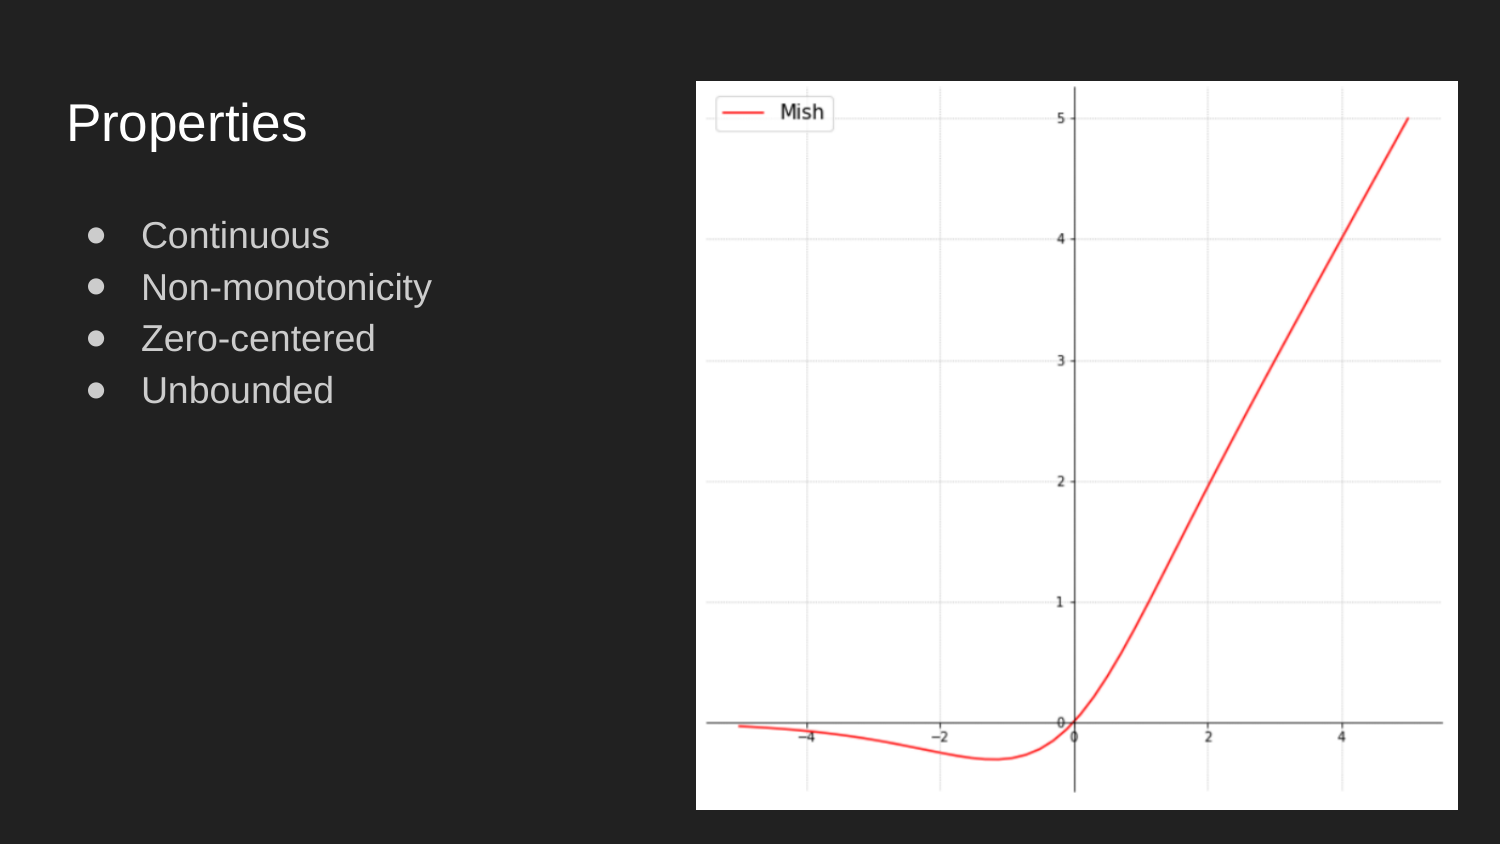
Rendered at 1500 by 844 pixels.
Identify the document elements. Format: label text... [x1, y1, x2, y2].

title Properties [51, 72, 1449, 167]
list Continuous Non-monotonicity Zero-centered Unbounded [51, 189, 691, 750]
picture [696, 81, 1458, 810]
